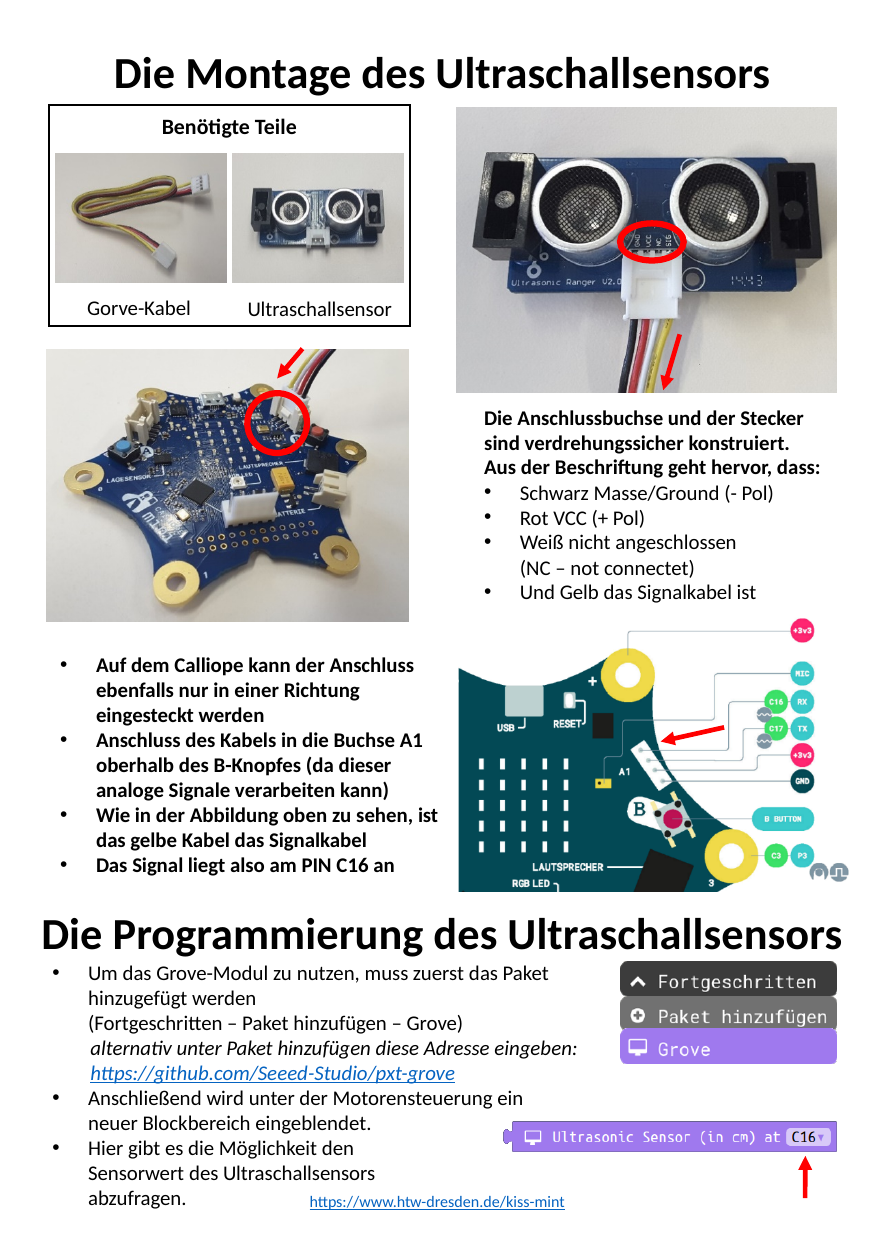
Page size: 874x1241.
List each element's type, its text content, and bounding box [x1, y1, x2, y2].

picture [232, 153, 404, 283]
picture [55, 153, 227, 283]
text_box Um das Grove-Modul zu nutzen, muss zuerst das Paket hinzugefügt werden (Fortgeschritten – Paket hinzufügen – Grove) alternativ unter Paket hinzufügen diese Adresse eingeben: https://github.com/Seeed-Studio/pxt-grove Anschließend wird unter der Motorensteuerung ein neuer Blockbereich eingeblendet. Hier gibt es die Möglichkeit den Sensorwert des Ultraschallsensors abzufragen. [37, 952, 825, 1217]
text_box Die Anschlussbuchse und der Stecker sind verdrehungssicher konstruiert. Aus der Beschriftung geht hervor, dass: Schwarz Masse/Ground (- Pol) Rot VCC (+ Pol) Weiß nicht angeschlossen (NC – not connectet) Und Gelb das Signalkabel ist [469, 396, 858, 612]
picture [46, 349, 409, 622]
picture [458, 606, 851, 892]
text_box Die Montage des Ultraschallsensors [49, 36, 837, 105]
text_box Gorve-Kabel [71, 287, 207, 328]
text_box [277, 348, 303, 379]
picture [456, 107, 837, 393]
text_box Die Programmierung des Ultraschallsensors [6, 897, 874, 966]
picture [619, 961, 837, 1064]
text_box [663, 334, 680, 391]
text_box Ultraschallsensor [229, 287, 410, 328]
text_box Benötigte Teile [48, 104, 411, 327]
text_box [660, 727, 725, 742]
text_box Auf dem Calliope kann der Anschluss ebenfalls nur in einer Richtung eingesteckt werden Anschluss des Kabels in die Buchse A1 oberhalb des B-Knopfes (da dieser analoge Signale verarbeiten kann) Wie in der Abbildung oben zu sehen, ist das gelbe Kabel das Signalkabel Das Signal liegt also am PIN C16 an [45, 644, 457, 885]
picture [503, 1121, 837, 1152]
